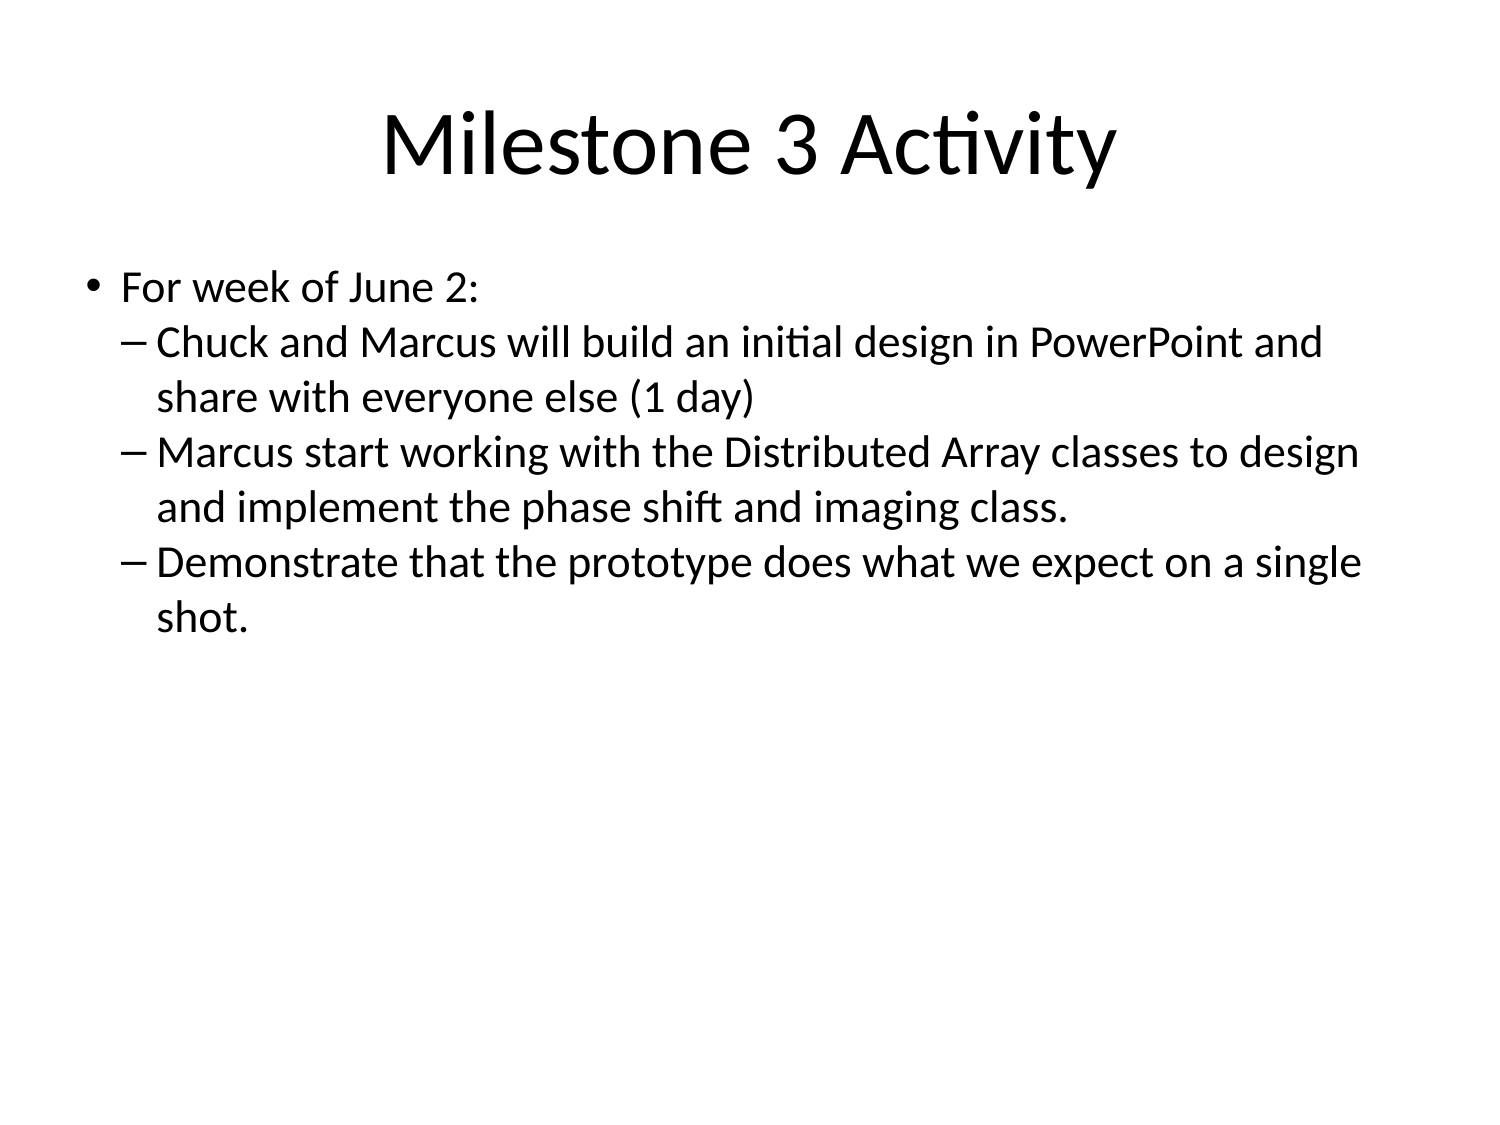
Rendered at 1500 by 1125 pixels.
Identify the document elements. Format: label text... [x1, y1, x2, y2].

text_box For week of June 2: Chuck and Marcus will build an initial design in PowerPoint and share with everyone else (1 day) Marcus start working with the Distributed Array classes to design and implement the phase shift and imaging class. Demonstrate that the prototype does what we expect on a single shot. [70, 249, 1420, 992]
text_box Milestone 3 Activity [75, 45, 1424, 232]
